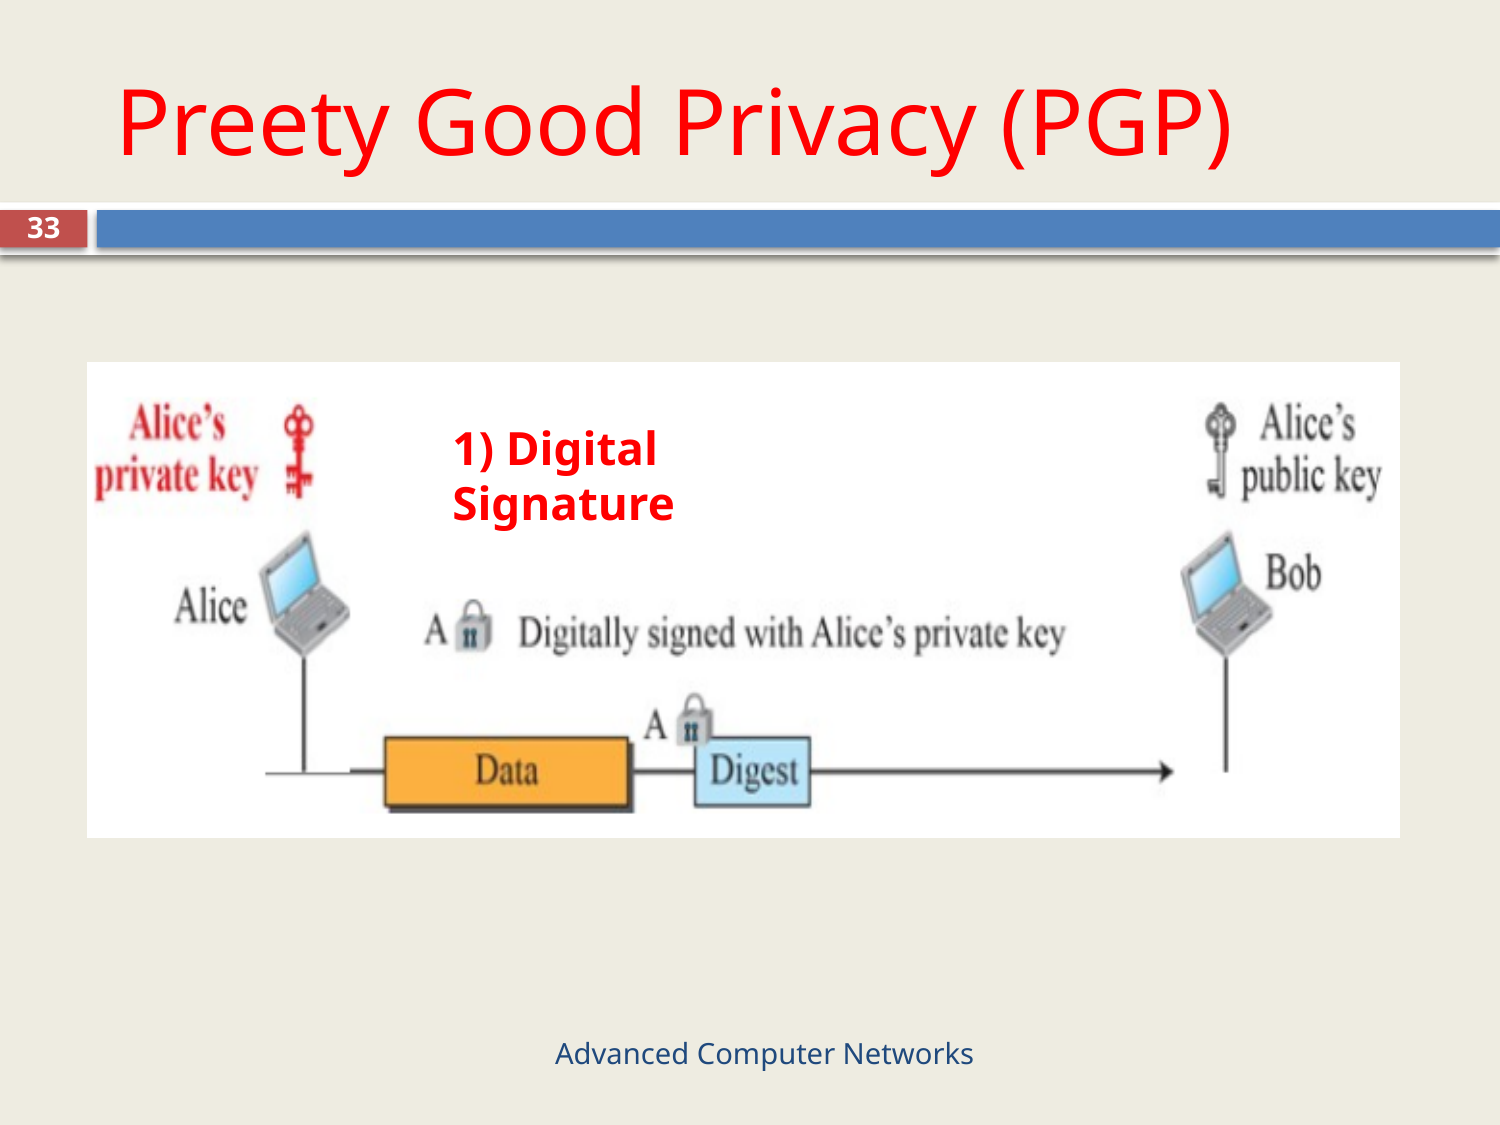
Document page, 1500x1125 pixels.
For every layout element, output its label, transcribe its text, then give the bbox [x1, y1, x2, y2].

picture [87, 362, 1401, 838]
title Preety Good Privacy (PGP) [100, 37, 1438, 200]
slide_number 33 [0, 208, 88, 249]
footer Advanced Computer Networks [99, 1024, 990, 1085]
